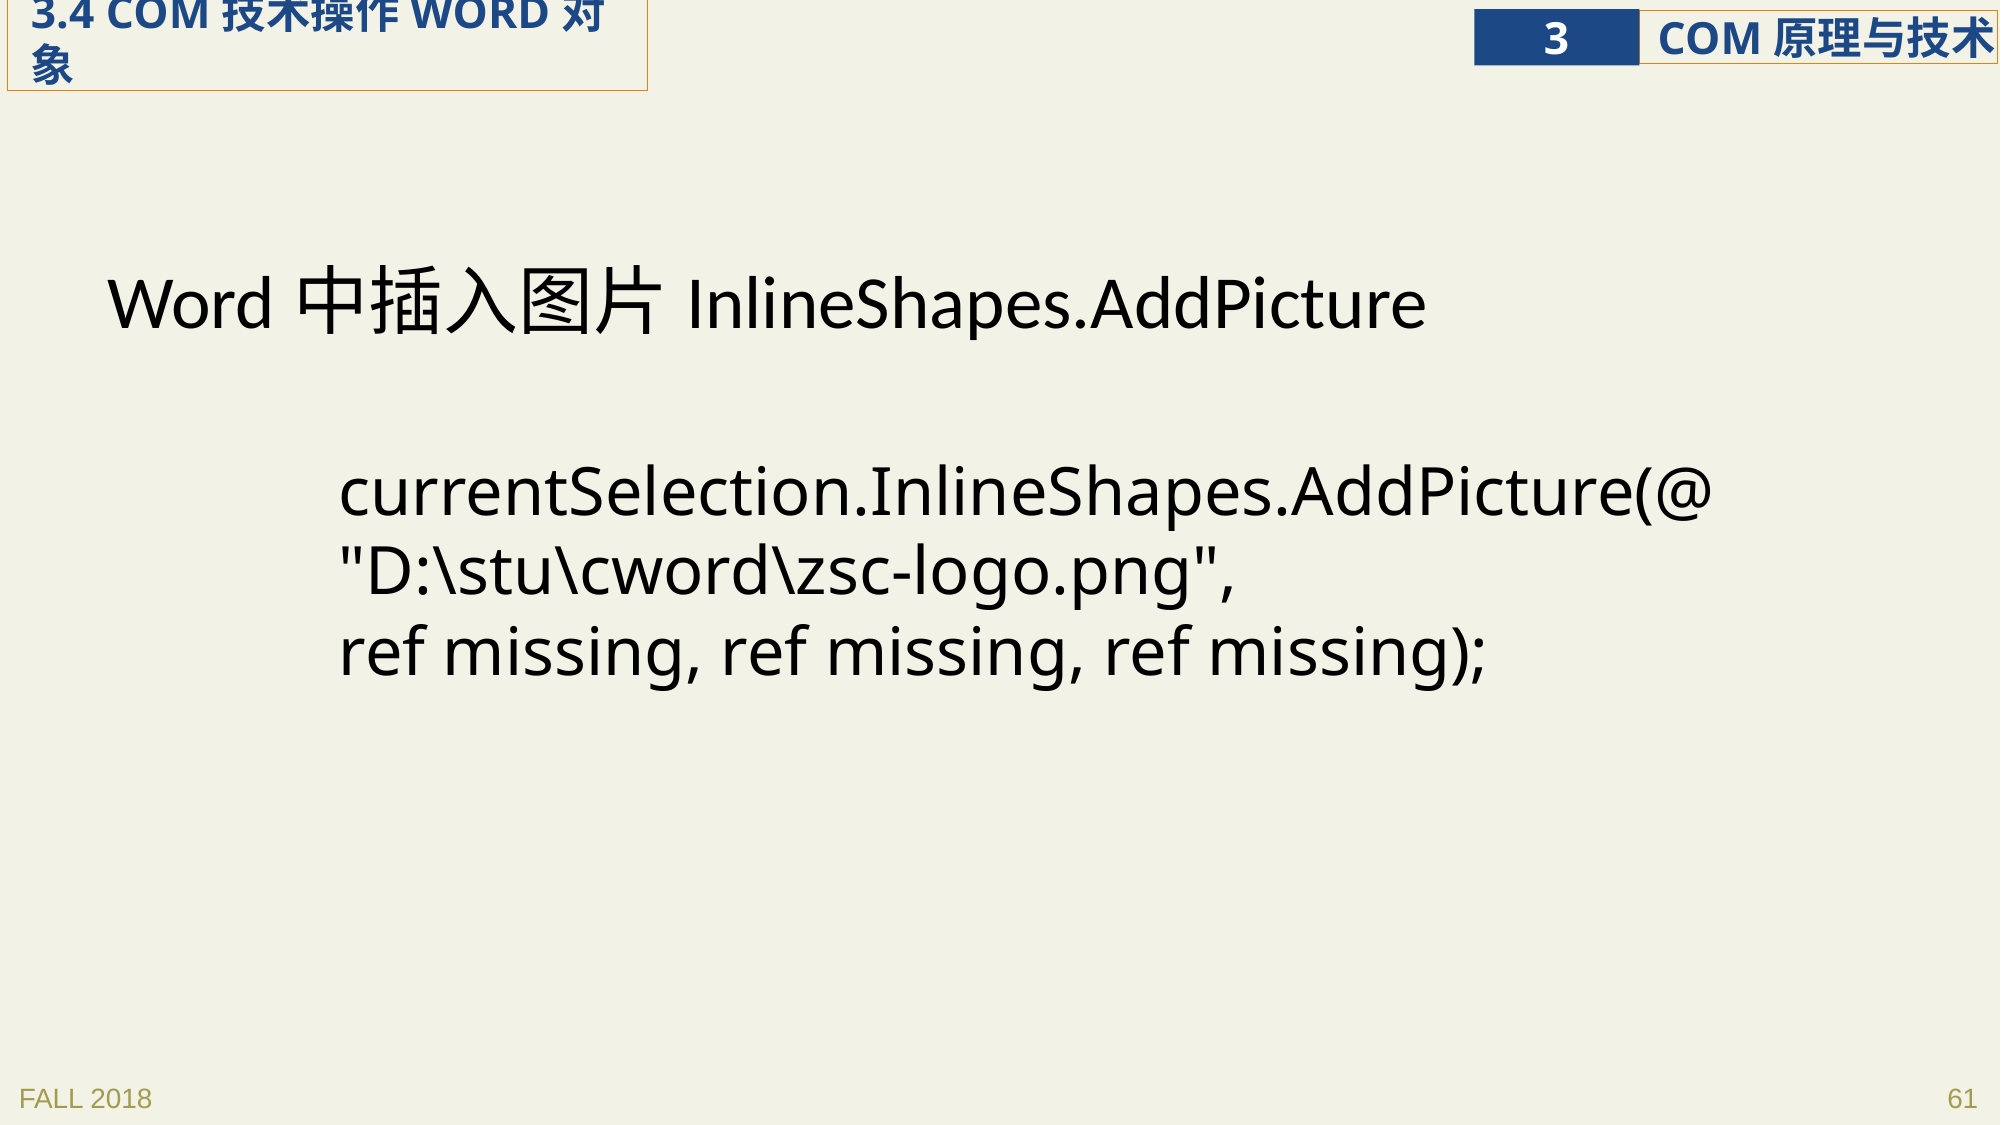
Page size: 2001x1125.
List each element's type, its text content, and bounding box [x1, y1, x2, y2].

title Word中插入图片InlineShapes.AddPicture [96, 238, 1969, 359]
list currentSelection.InlineShapes.AddPicture(@"D:\stu\cword\zsc-logo.png", ref missing, ref missing, ref missing); [327, 442, 1738, 749]
